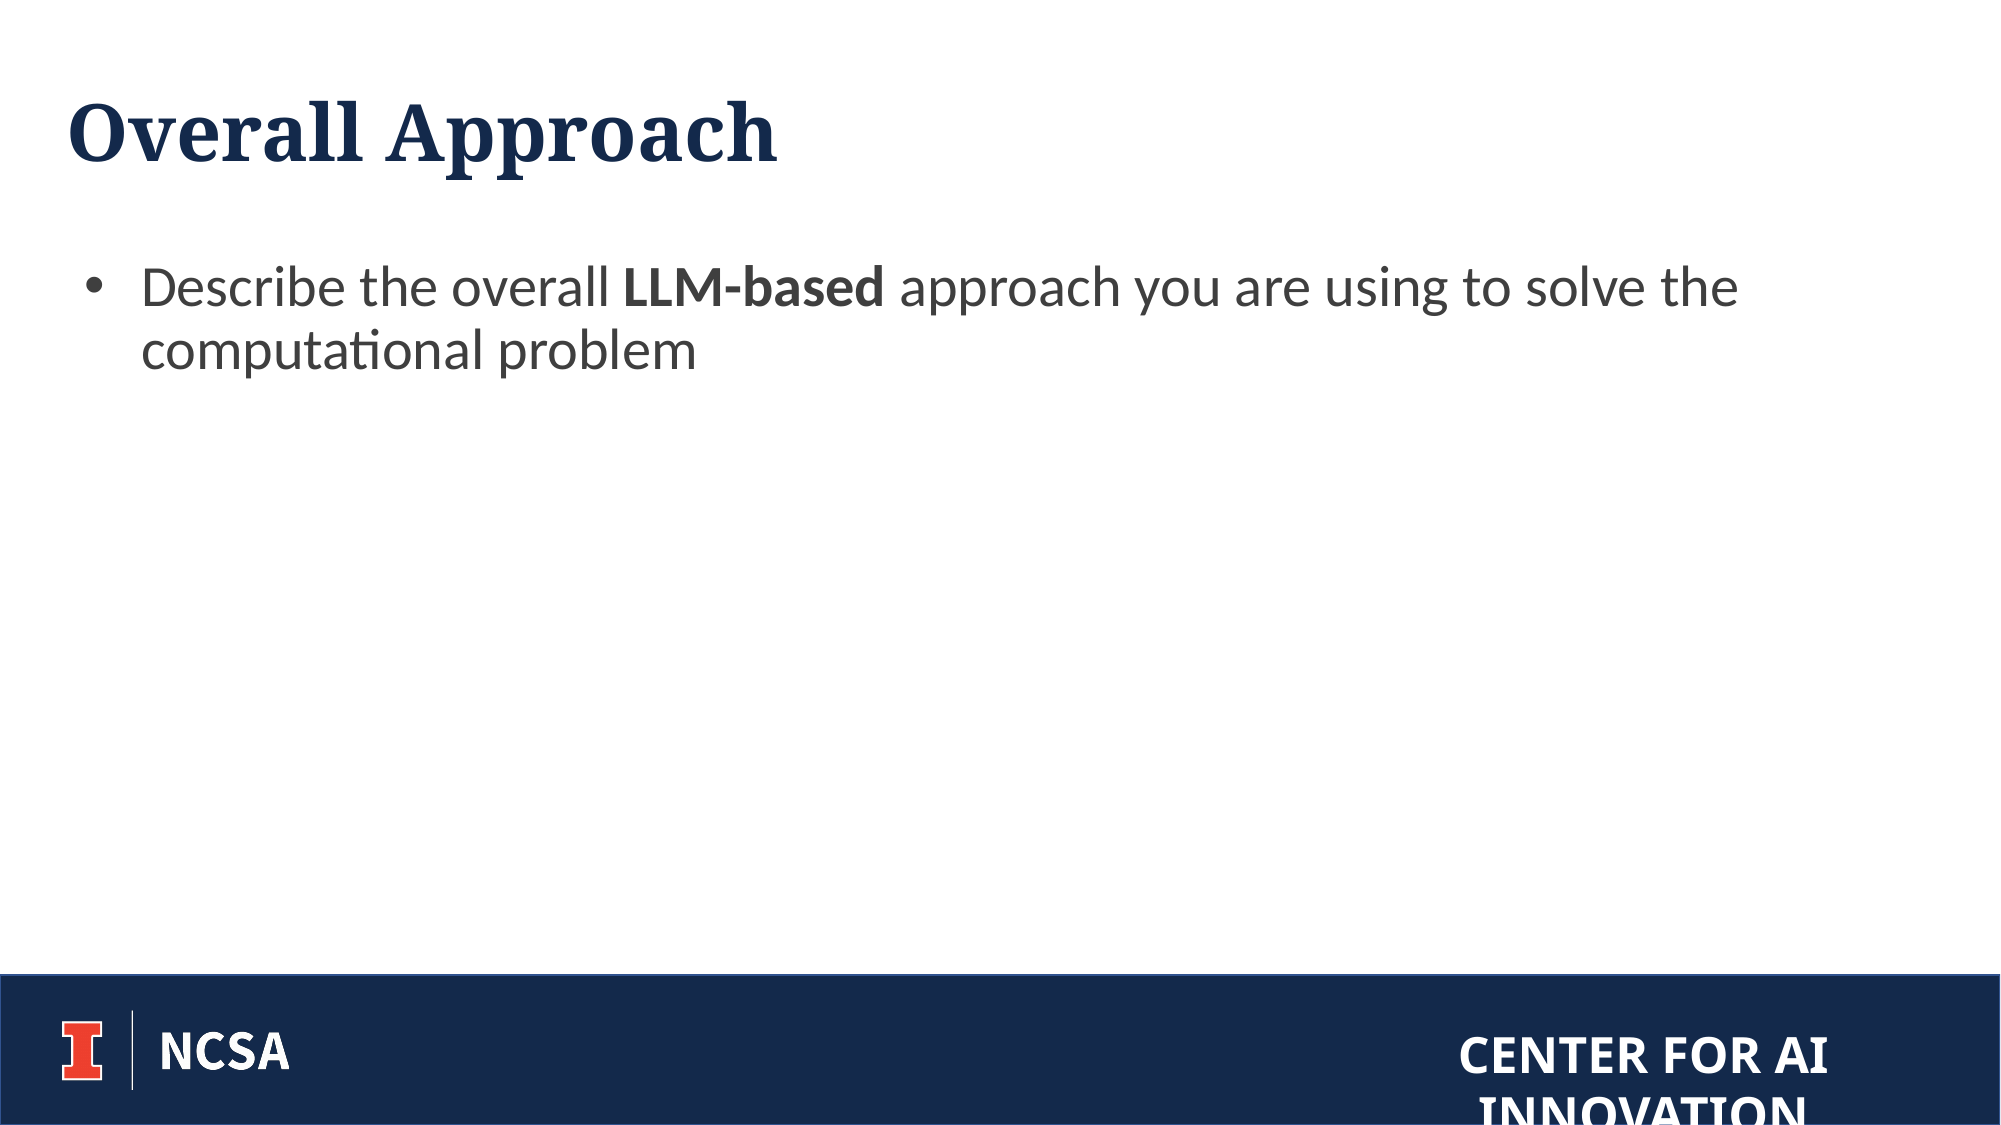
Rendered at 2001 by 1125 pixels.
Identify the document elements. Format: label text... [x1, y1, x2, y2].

text_box Center for AI Innovation [1286, 1016, 2000, 1125]
list Describe the overall LLM-based approach you are using to solve the computational problem [51, 248, 1949, 963]
picture [62, 1010, 289, 1090]
title Overall Approach [51, 27, 1949, 245]
